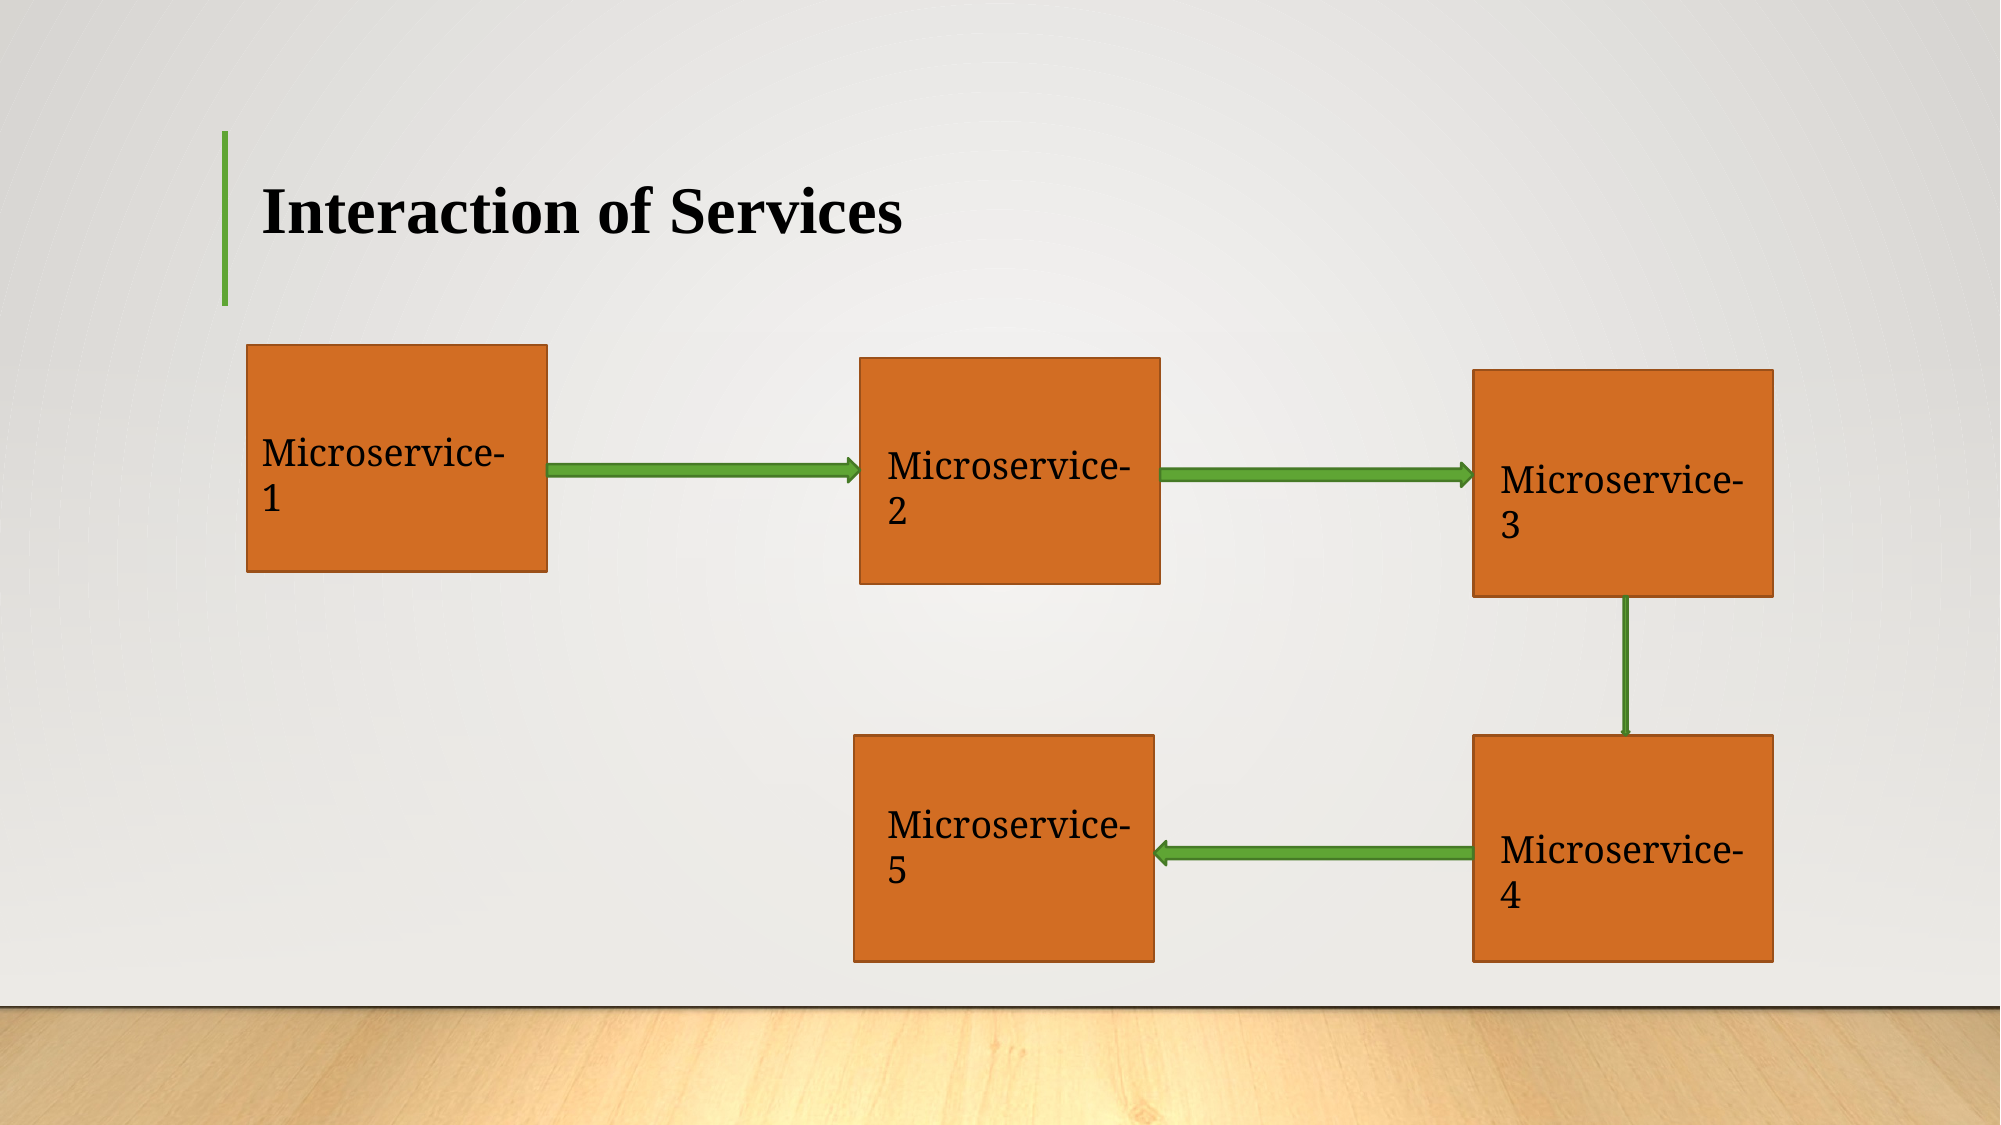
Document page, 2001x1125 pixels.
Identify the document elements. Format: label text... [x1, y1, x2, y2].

text_box Microservice-1 [246, 421, 535, 527]
text_box [1158, 461, 1475, 489]
text_box [246, 344, 548, 573]
title Interaction of Services [246, 83, 1809, 256]
text_box [1472, 734, 1774, 963]
text_box [1153, 839, 1475, 867]
text_box [1620, 594, 1631, 737]
text_box Microservice-5 [872, 793, 1161, 899]
text_box [545, 457, 862, 484]
text_box Microservice-3 [1485, 448, 1774, 554]
text_box [859, 357, 1161, 585]
text_box [853, 734, 1155, 963]
text_box Microservice-2 [872, 434, 1161, 540]
picture [0, 1006, 2000, 1125]
text_box Microservice-4 [1485, 818, 1774, 923]
text_box [1472, 369, 1774, 598]
